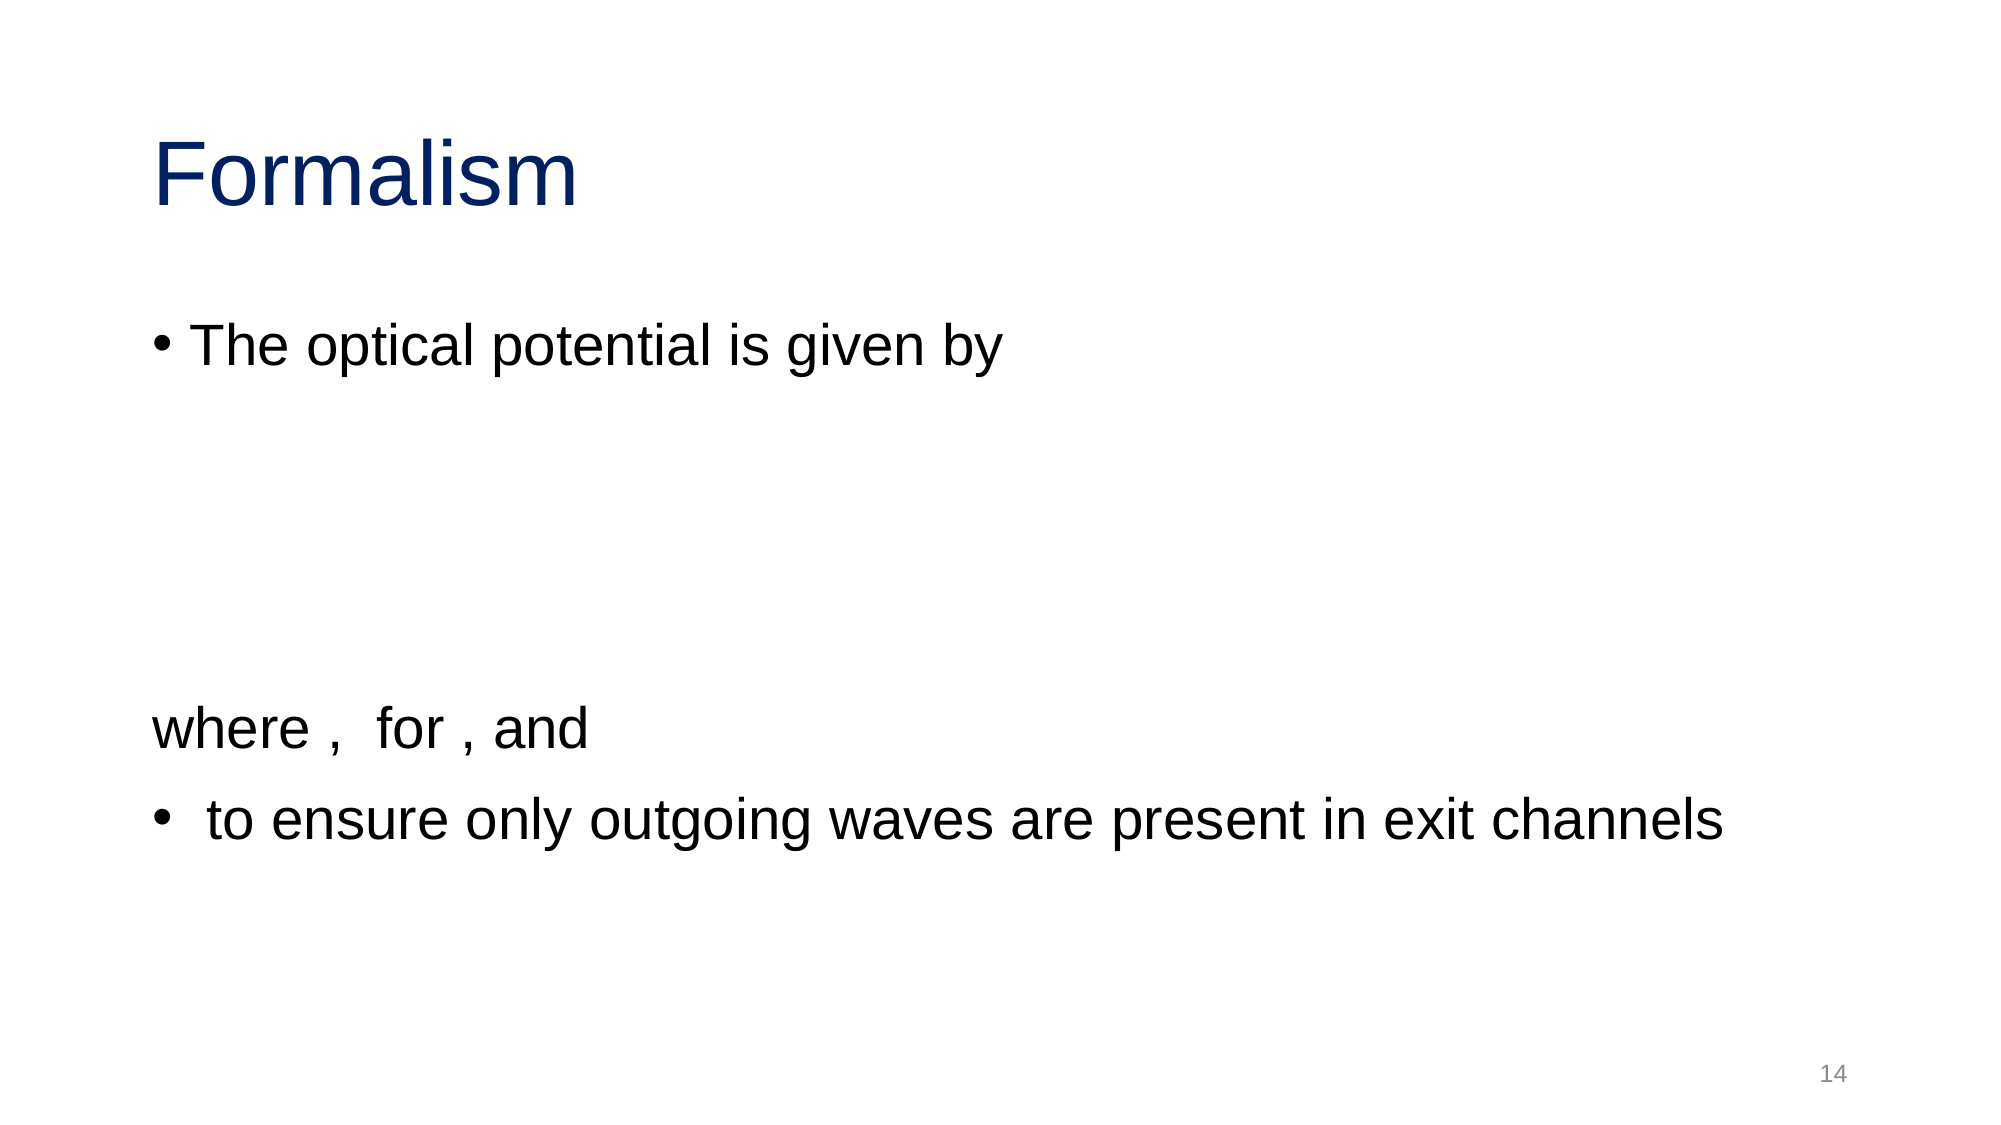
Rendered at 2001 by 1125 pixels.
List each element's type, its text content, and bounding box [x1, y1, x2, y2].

slide_number 14 [1412, 1042, 1863, 1103]
title Formalism [137, 59, 1863, 278]
